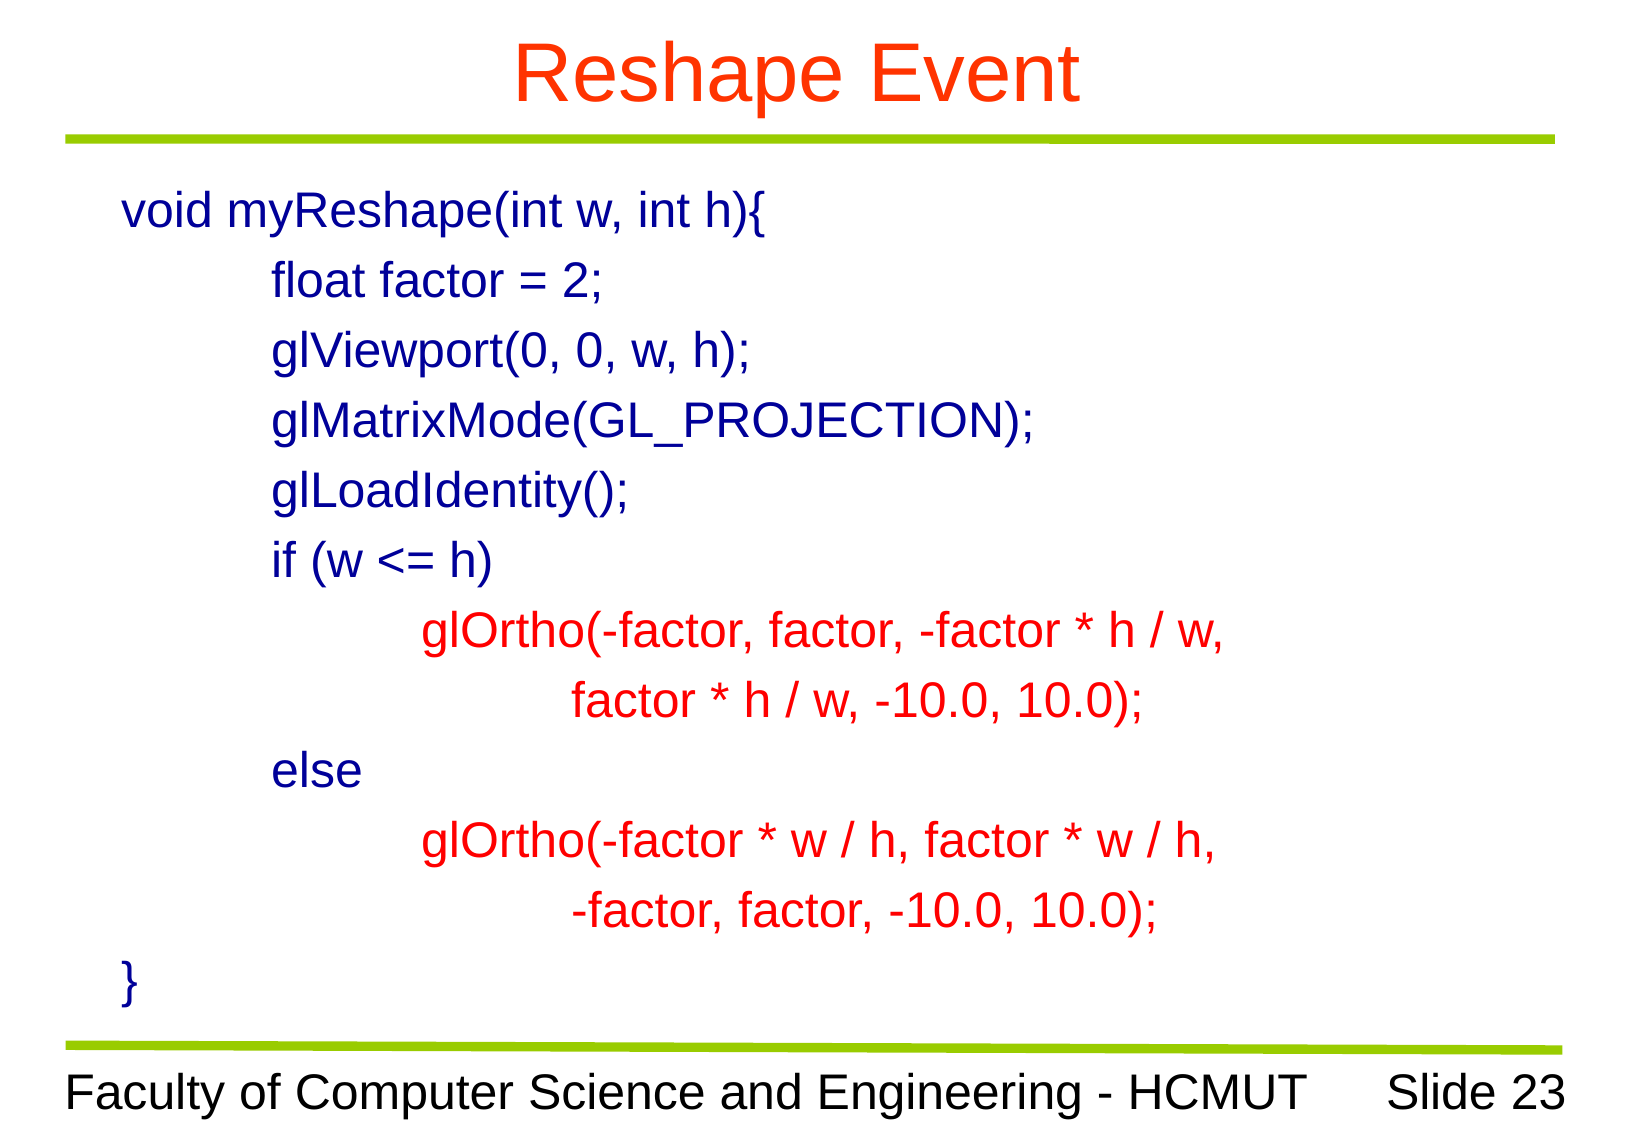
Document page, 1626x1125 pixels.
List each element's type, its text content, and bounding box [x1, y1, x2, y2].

text_box void myReshape(int w, int h){ float factor = 2; glViewport(0, 0, w, h); glMatrixMode(GL_PROJECTION); glLoadIdentity(); if (w <= h) glOrtho(-factor, factor, -factor * h / w, factor * h / w, -10.0, 10.0); else glOrtho(-factor * w / h, factor * w / h, -factor, factor, -10.0, 10.0); } [106, 169, 1569, 1058]
title Reshape Event [50, 15, 1544, 121]
